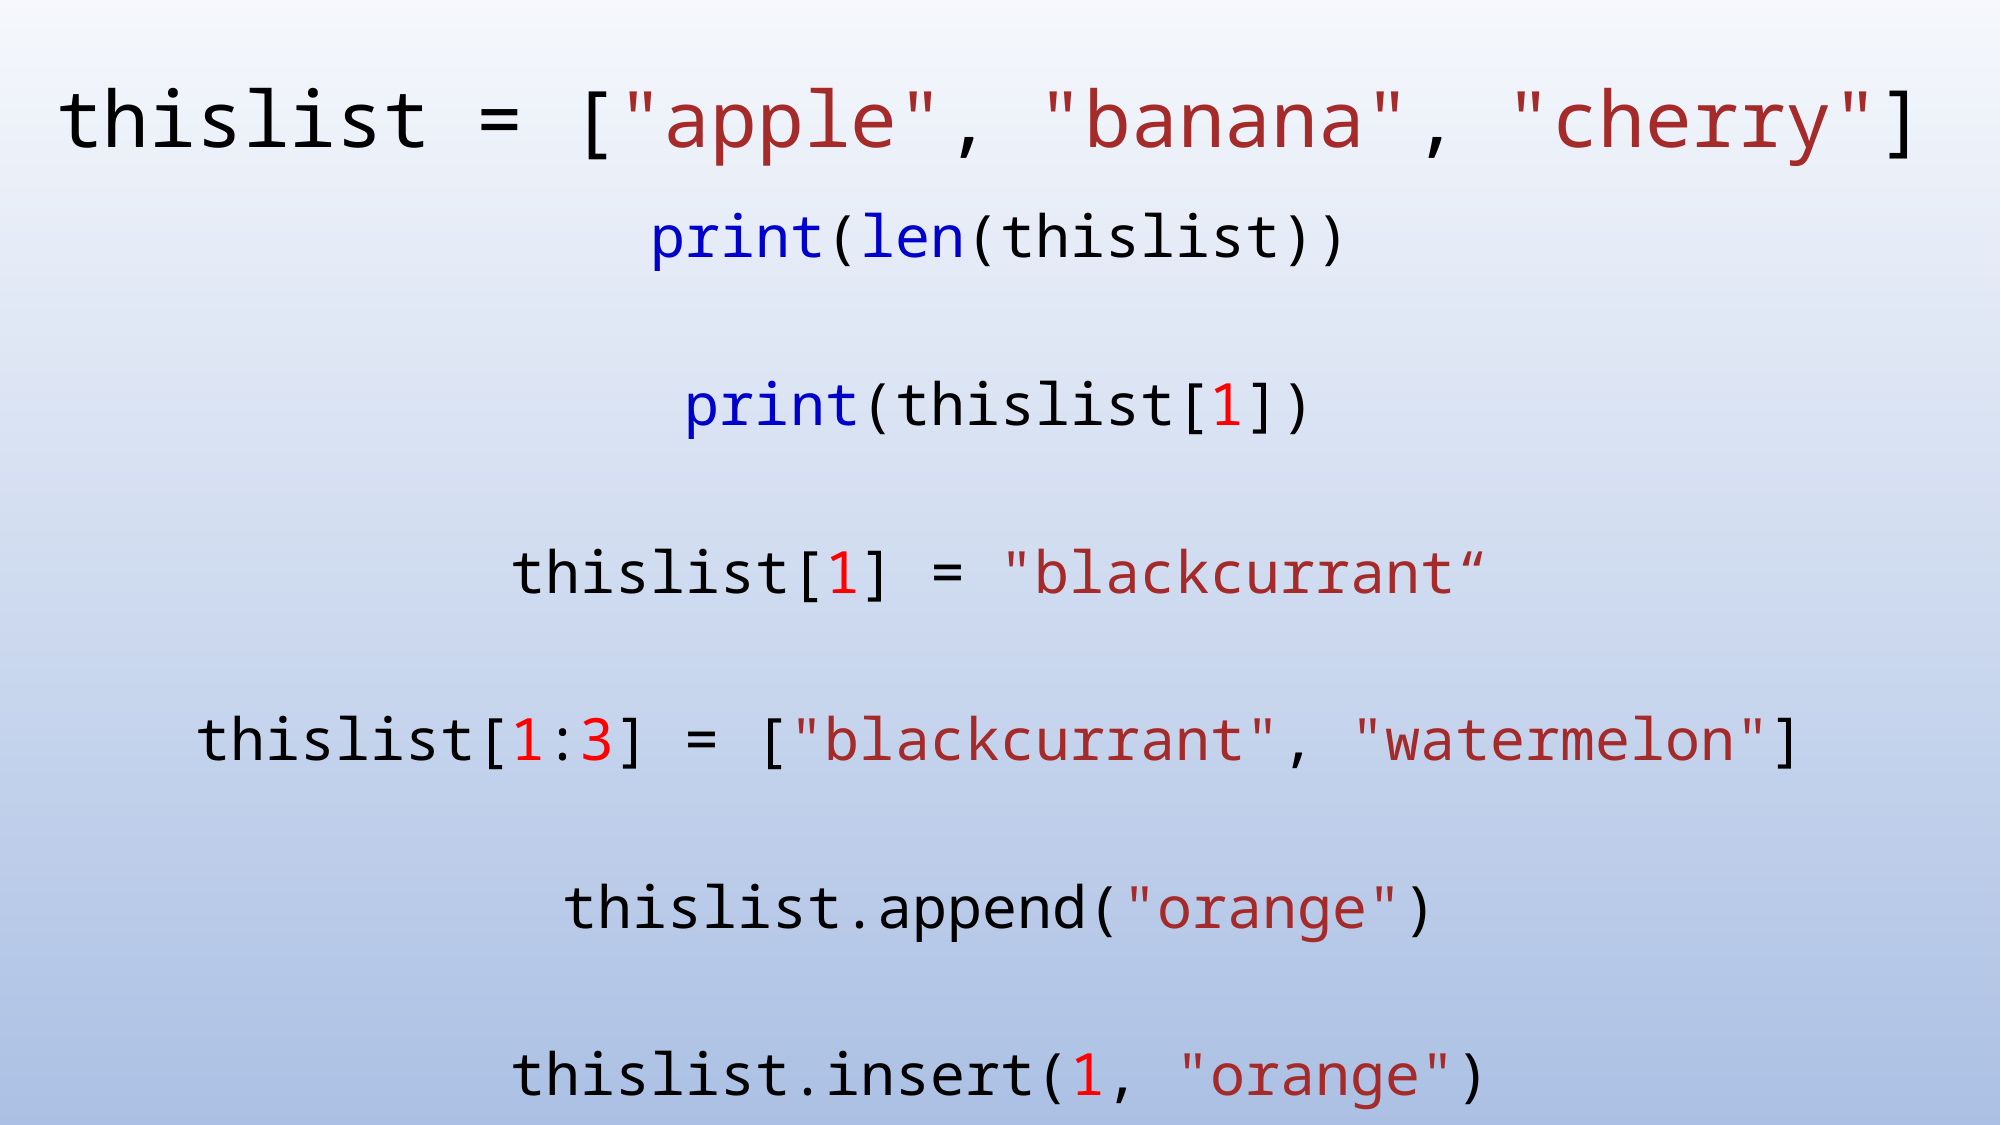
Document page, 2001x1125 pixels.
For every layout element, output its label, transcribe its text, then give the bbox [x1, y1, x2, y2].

list print(len(thislist)) print(thislist[1]) thislist[1] = "blackcurrant“ thislist[1:3] = ["blackcurrant", "watermelon"] thislist.append("orange") thislist.insert(1, "orange") [28, 200, 1972, 1125]
title thislist = ["apple", "banana", "cherry"] [41, 59, 1972, 200]
